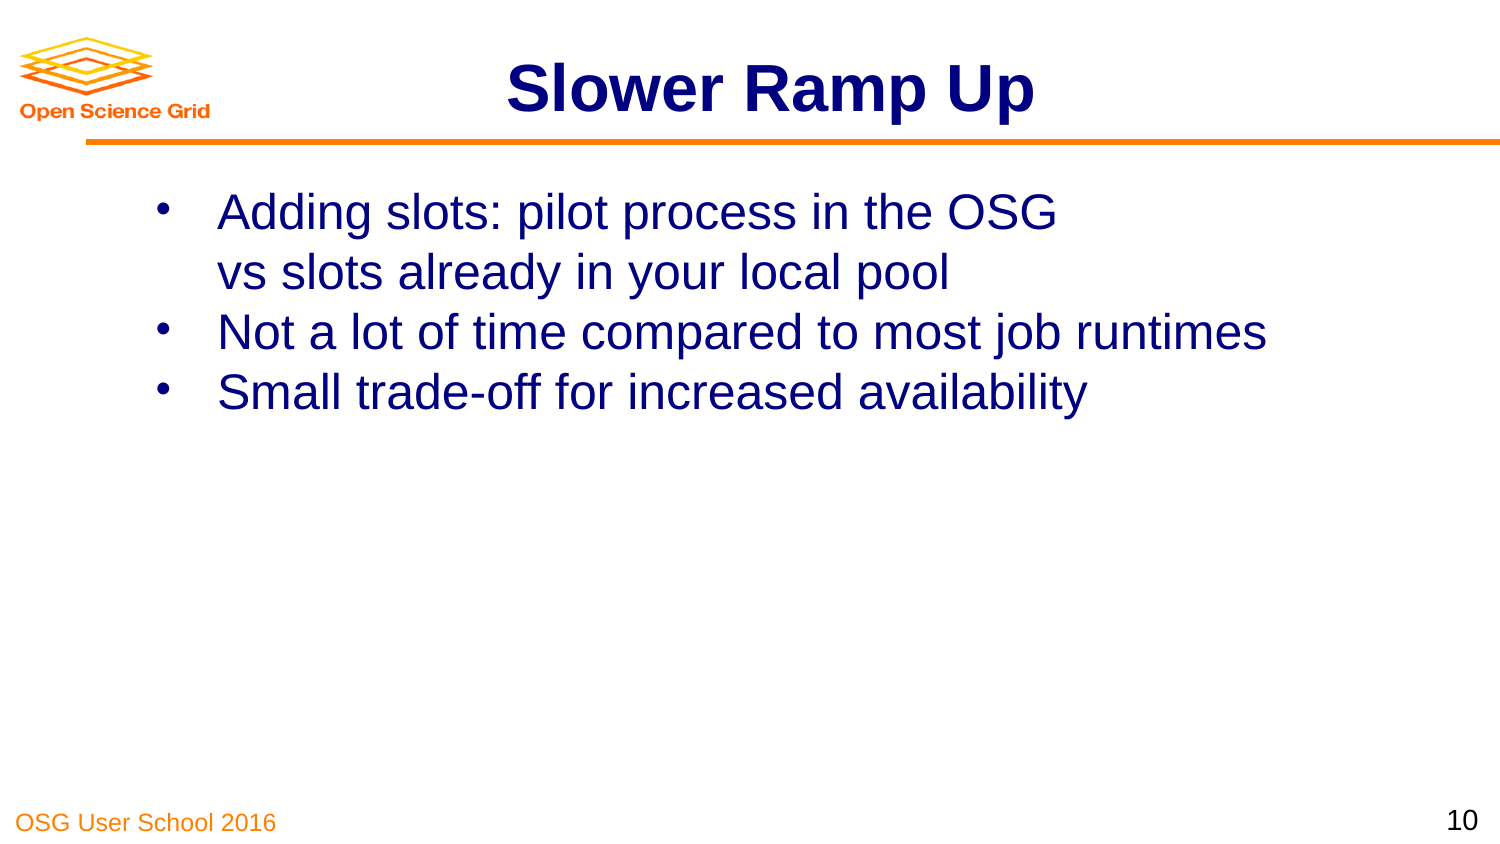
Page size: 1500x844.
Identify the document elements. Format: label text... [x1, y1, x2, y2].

list Adding slots: pilot process in the OSG vs slots already in your local pool Not a lot of time compared to most job runtimes Small trade-off for increased availability [127, 164, 1403, 741]
title Slower Ramp Up [201, 14, 1342, 155]
picture [0, 20, 201, 134]
slide_number ‹#› [1431, 787, 1500, 844]
